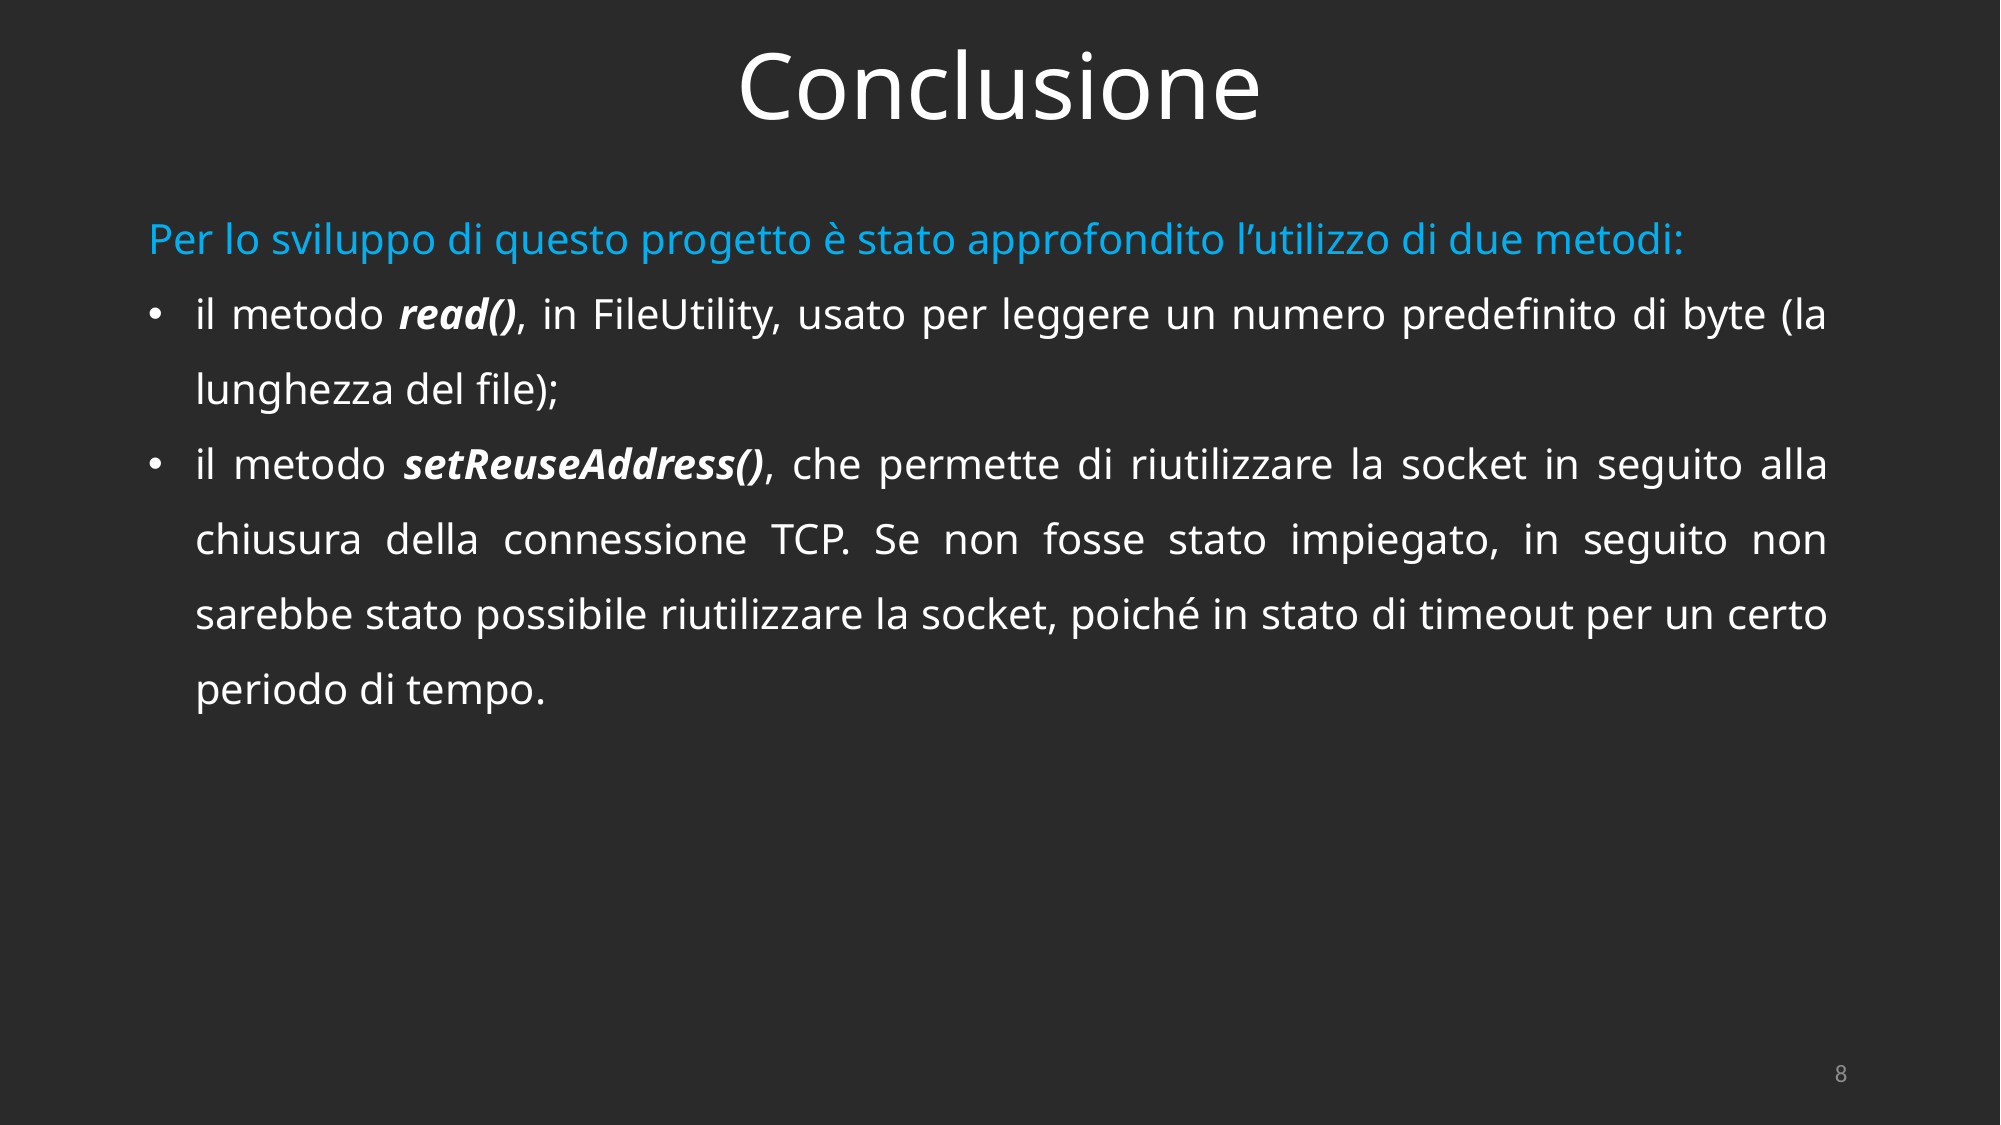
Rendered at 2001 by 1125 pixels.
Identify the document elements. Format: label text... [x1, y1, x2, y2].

text_box Per lo sviluppo di questo progetto è stato approfondito l’utilizzo di due metodi: il metodo read(), in FileUtility, usato per leggere un numero predefinito di byte (la lunghezza del file); il metodo setReuseAddress(), che permette di riutilizzare la socket in seguito alla chiusura della connessione TCP. Se non fosse stato impiegato, in seguito non sarebbe stato possibile riutilizzare la socket, poiché in stato di timeout per un certo periodo di tempo. [133, 180, 1844, 721]
slide_number 8 [1412, 1042, 1863, 1103]
title Conclusione [353, 15, 1647, 165]
